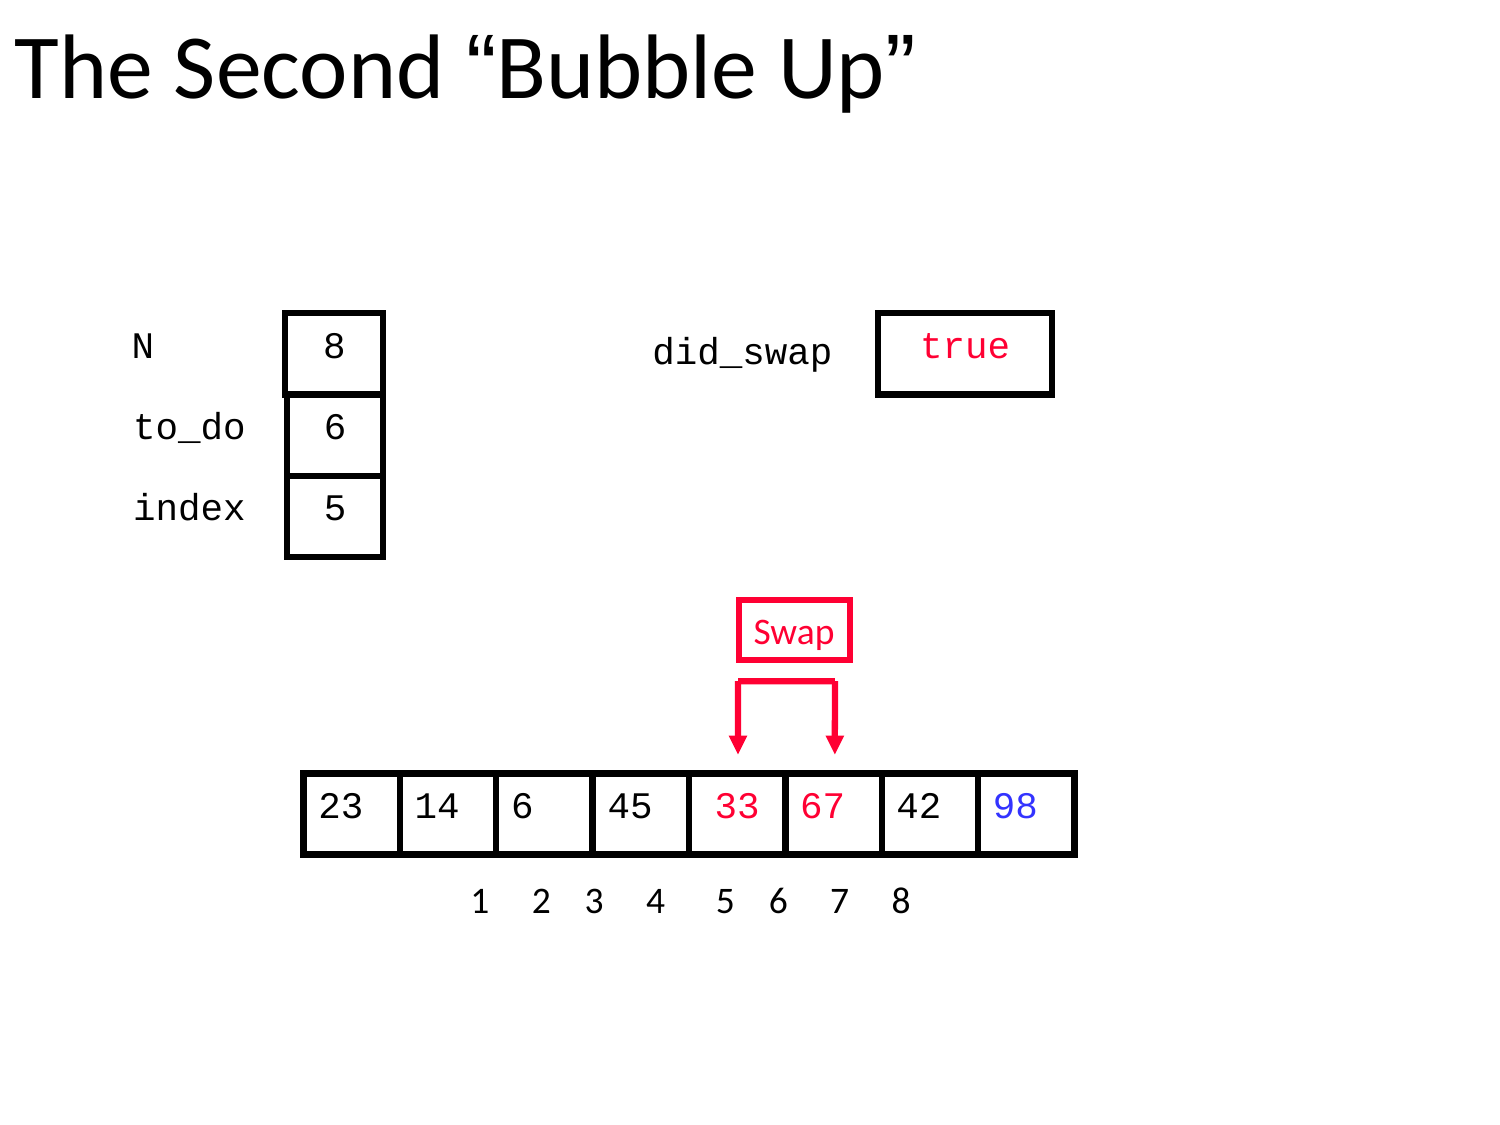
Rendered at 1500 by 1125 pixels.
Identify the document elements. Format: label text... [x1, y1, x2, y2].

text_box index [118, 475, 261, 536]
text_box 67 [786, 773, 881, 855]
text_box true [877, 313, 1053, 395]
text_box to_do [118, 394, 261, 455]
text_box 98 [978, 773, 1075, 855]
text_box 1 2 3 4 5 6 7 8 [455, 868, 927, 928]
text_box 5 [286, 475, 384, 557]
text_box 23 [303, 773, 400, 855]
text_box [737, 680, 836, 755]
text_box N [116, 313, 260, 373]
text_box 33 [688, 773, 786, 855]
text_box 6 [286, 395, 384, 475]
text_box 8 [285, 313, 384, 395]
text_box Swap [738, 599, 850, 660]
text_box 14 [400, 773, 497, 855]
text_box 45 [592, 773, 688, 855]
text_box did_swap [637, 319, 877, 380]
title The Second “Bubble Up” [0, 0, 1500, 138]
text_box 42 [881, 773, 978, 855]
text_box 6 [497, 773, 592, 855]
